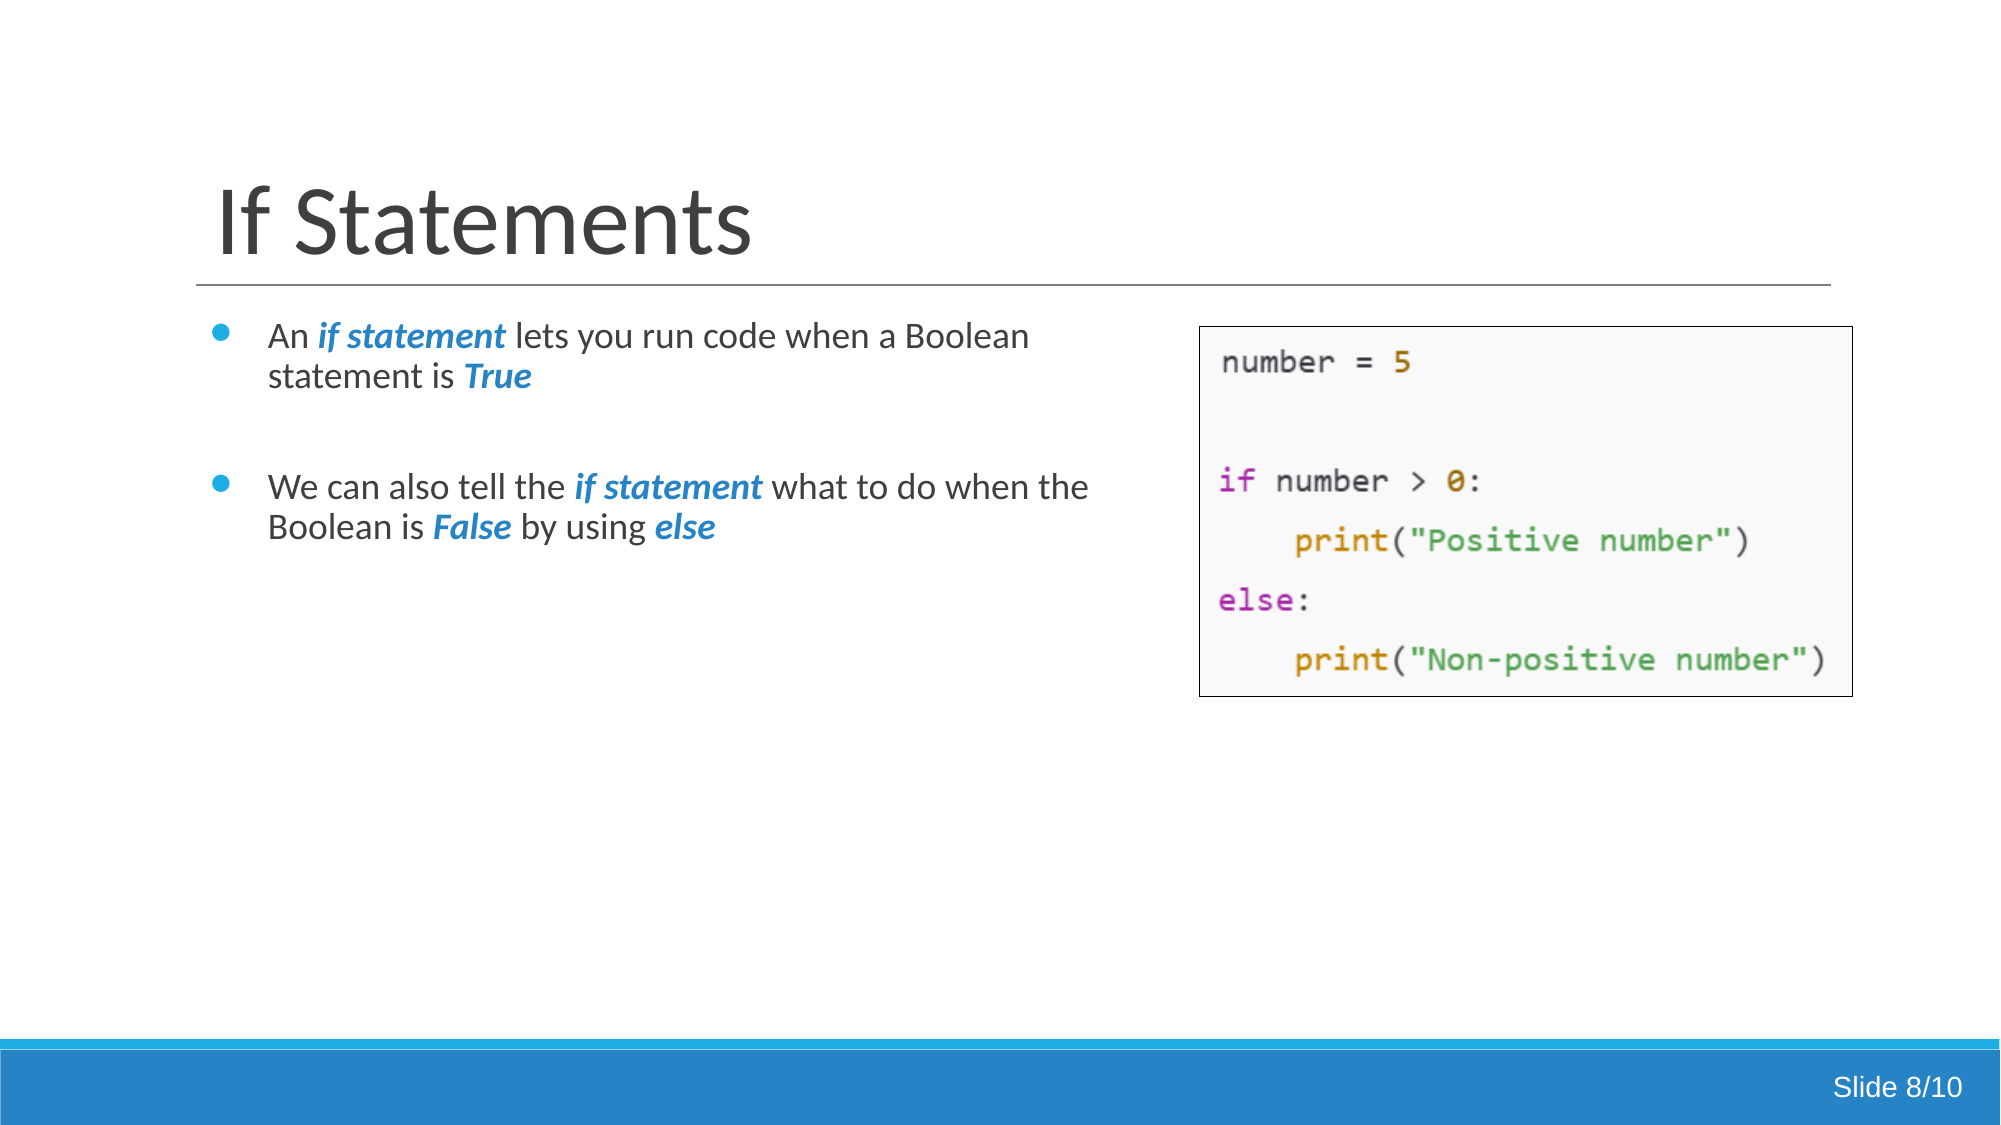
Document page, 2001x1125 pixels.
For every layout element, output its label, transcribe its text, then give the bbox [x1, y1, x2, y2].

title If Statements [200, 44, 1850, 283]
text_box An if statement lets you run code when a Boolean statement is True We can also tell the if statement what to do when the Boolean is False by using else [192, 308, 1127, 870]
text_box Slide 8/10 [1817, 1053, 2000, 1125]
picture [1199, 326, 1853, 697]
